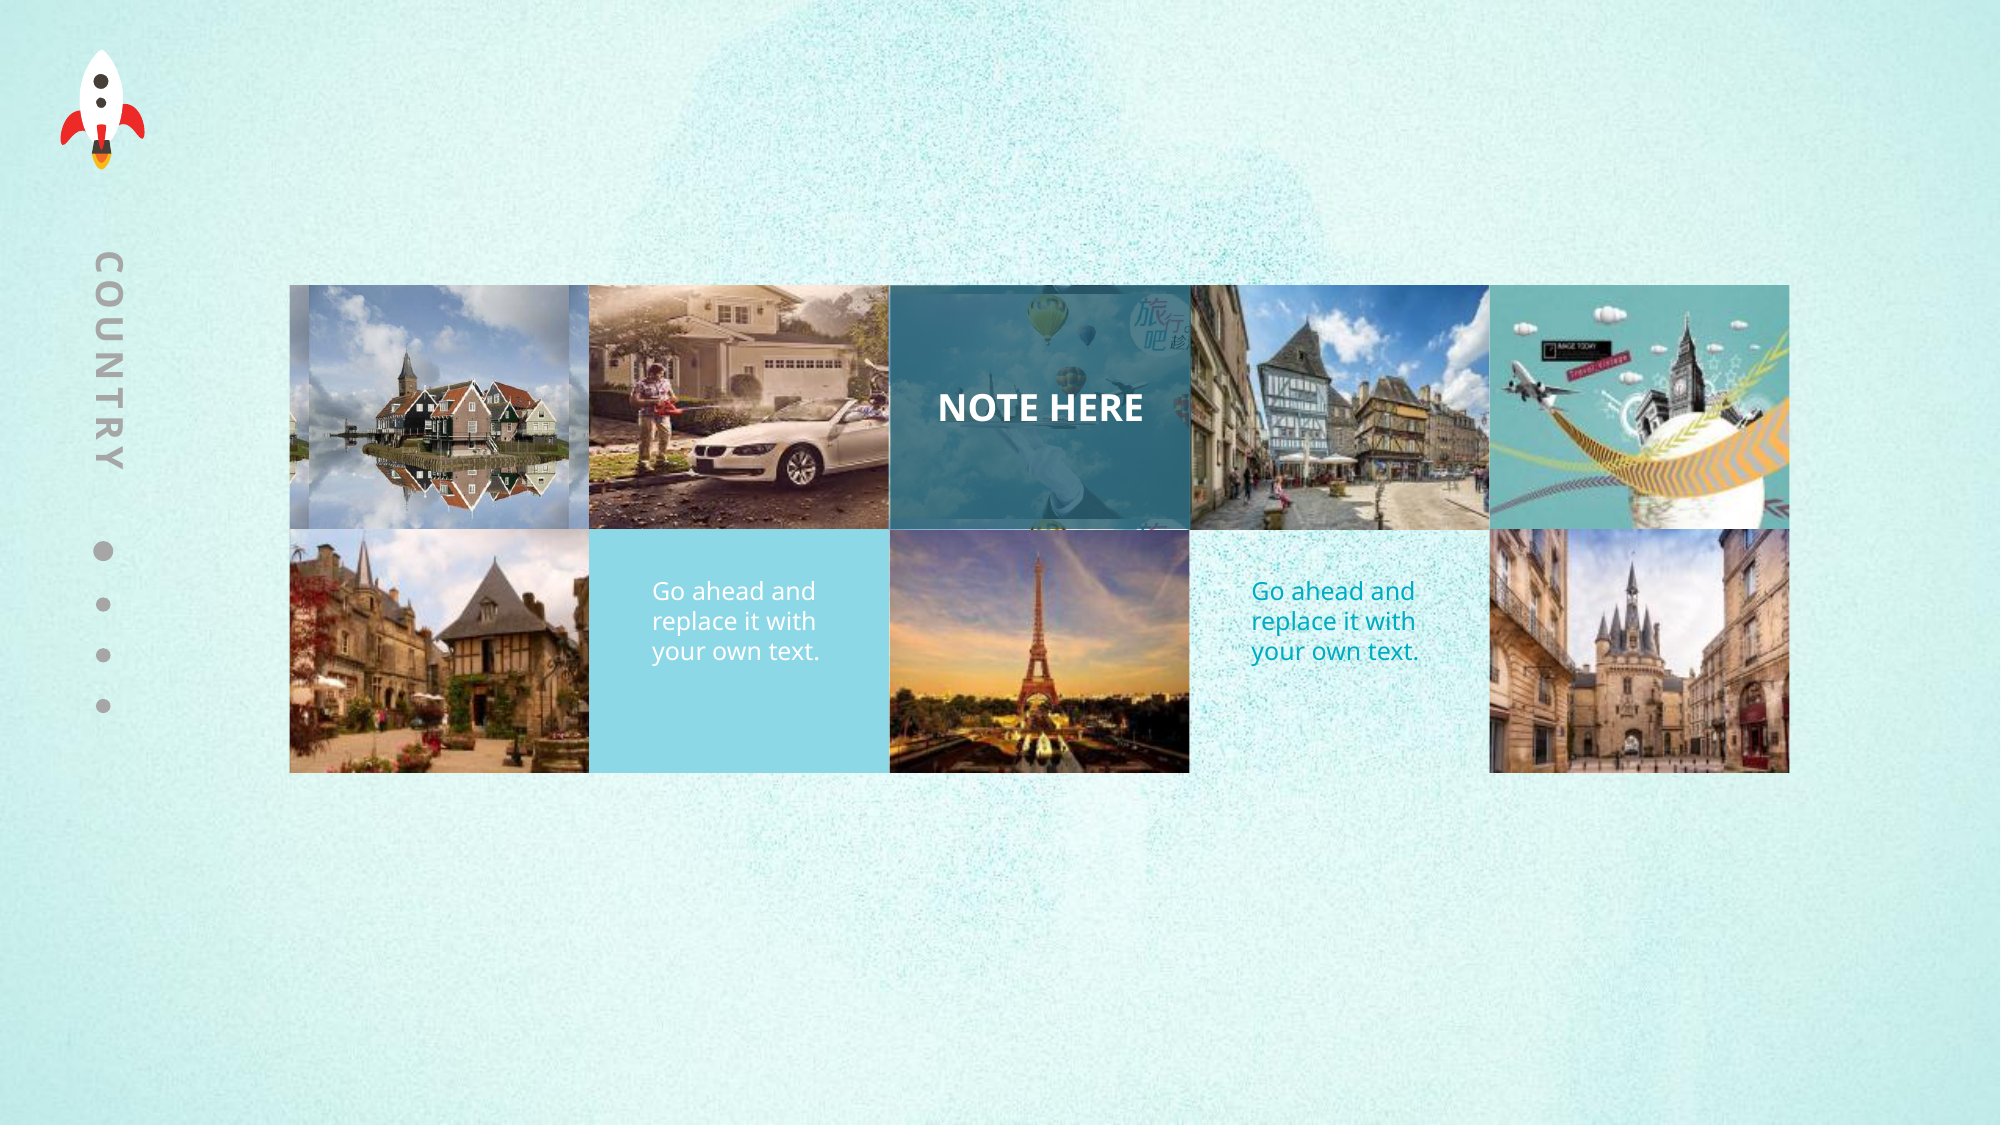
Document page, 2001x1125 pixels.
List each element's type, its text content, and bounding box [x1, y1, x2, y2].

text_box COUNTRY [65, 235, 141, 454]
text_box [1489, 528, 1791, 774]
text_box [94, 596, 112, 613]
text_box [588, 284, 890, 528]
text_box [289, 284, 588, 528]
text_box [289, 528, 588, 774]
picture [0, 0, 2001, 1125]
text_box [588, 528, 890, 774]
text_box [94, 697, 112, 715]
text_box [890, 530, 1191, 774]
text_box [1189, 284, 1489, 530]
text_box Go ahead and replace it with your own text. [1236, 567, 1443, 673]
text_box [888, 285, 1191, 530]
text_box Go ahead and replace it with your own text. [637, 567, 844, 673]
text_box [94, 647, 112, 664]
text_box [92, 540, 115, 563]
text_box [1489, 284, 1791, 528]
